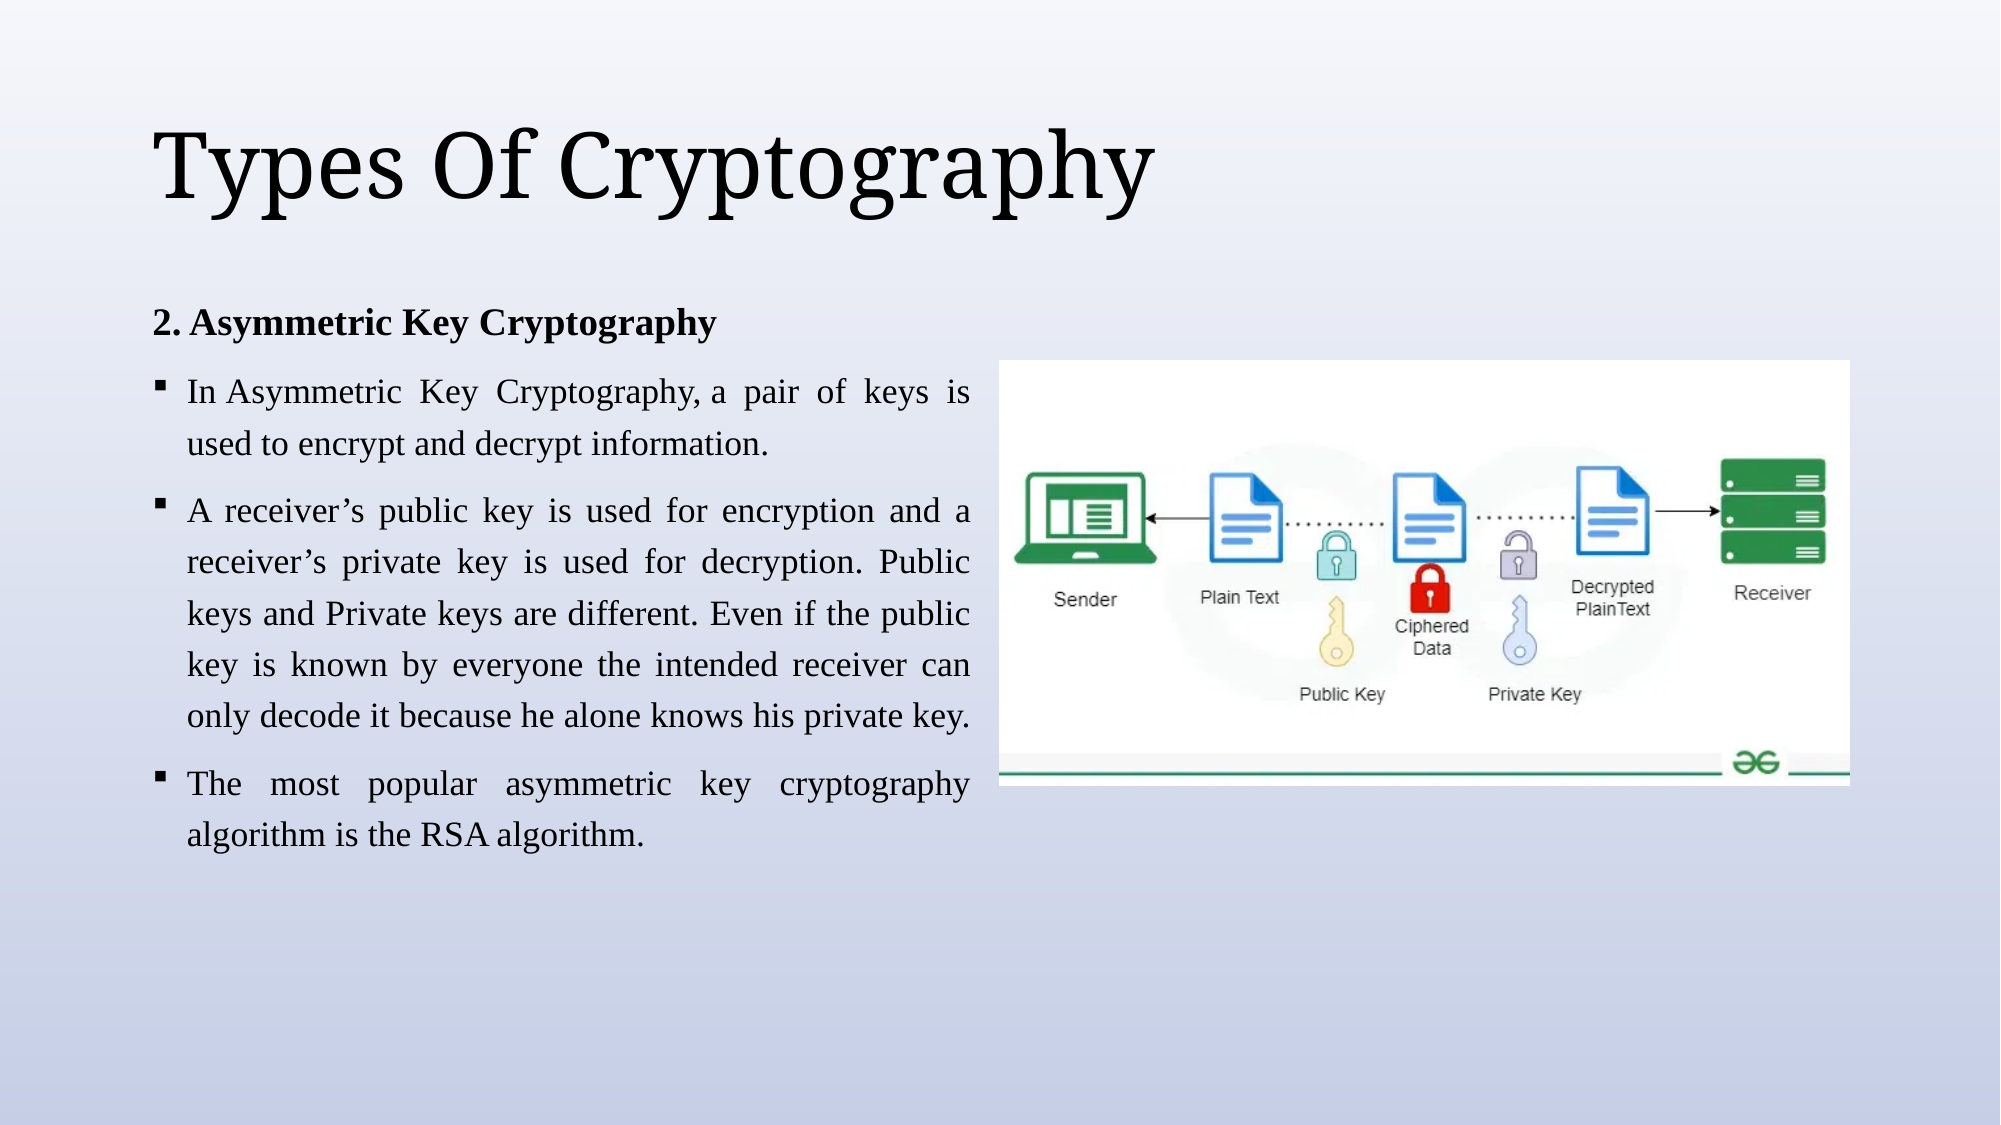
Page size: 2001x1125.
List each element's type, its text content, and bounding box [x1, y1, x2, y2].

title Types Of Cryptography [137, 59, 1863, 278]
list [999, 360, 1850, 786]
list 2. Asymmetric Key Cryptography In Asymmetric Key Cryptography, a pair of keys is used to encrypt and decrypt information. A receiver’s public key is used for encryption and a receiver’s private key is used for decryption. Public keys and Private keys are different. Even if the public key is known by everyone the intended receiver can only decode it because he alone knows his private key. The most popular asymmetric key cryptography algorithm is the RSA algorithm. [137, 294, 988, 887]
